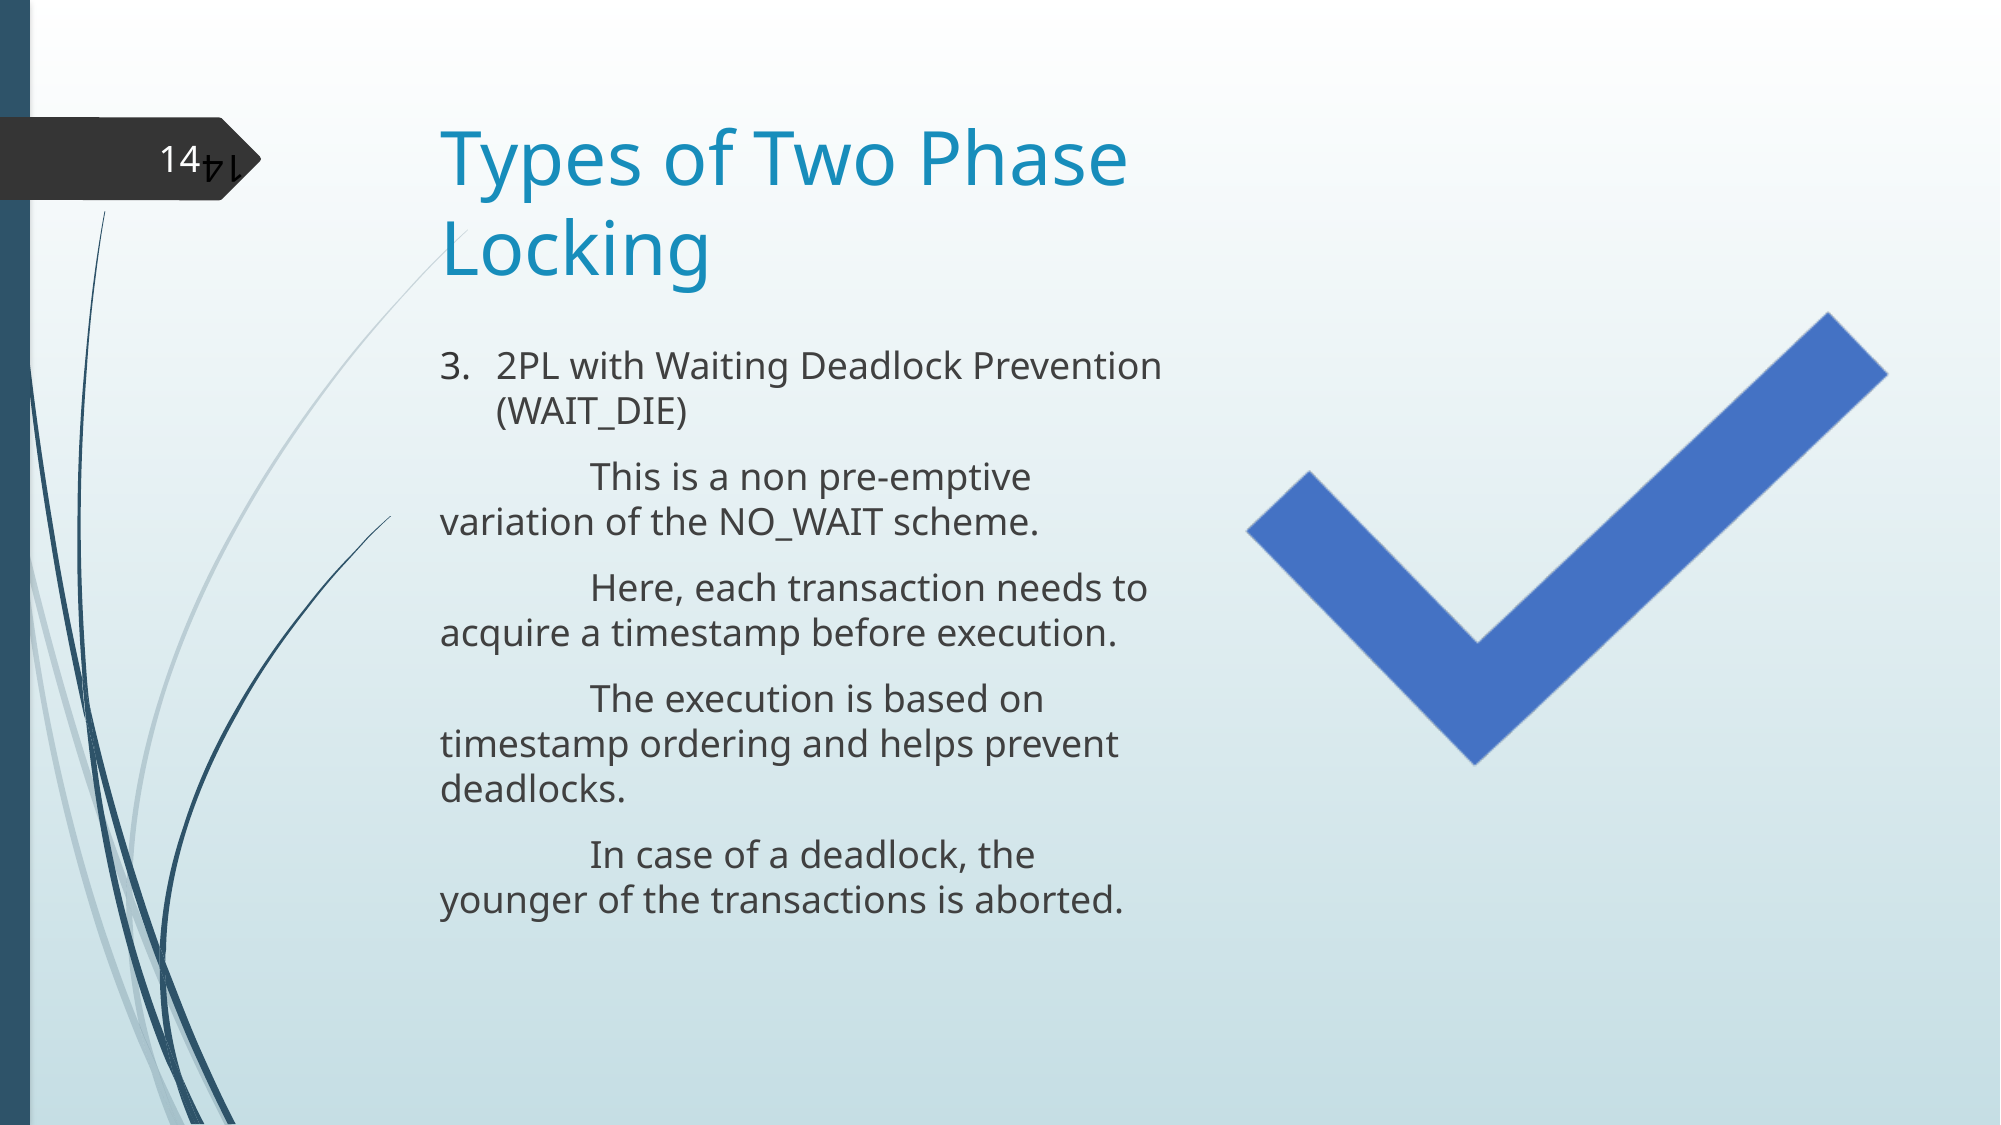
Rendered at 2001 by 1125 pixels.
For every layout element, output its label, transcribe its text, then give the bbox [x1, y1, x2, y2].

list 2PL with Waiting Deadlock Prevention (WAIT_DIE) This is a non pre-emptive variation of the NO_WAIT scheme. Here, each transaction needs to acquire a timestamp before execution. The execution is based on timestamp ordering and helps prevent deadlocks. In case of a deadlock, the younger of the transactions is aborted. [424, 334, 1186, 970]
slide_number 14 [87, 129, 216, 190]
title Types of Two Phase Locking [425, 102, 1186, 313]
picture [1239, 208, 1897, 866]
